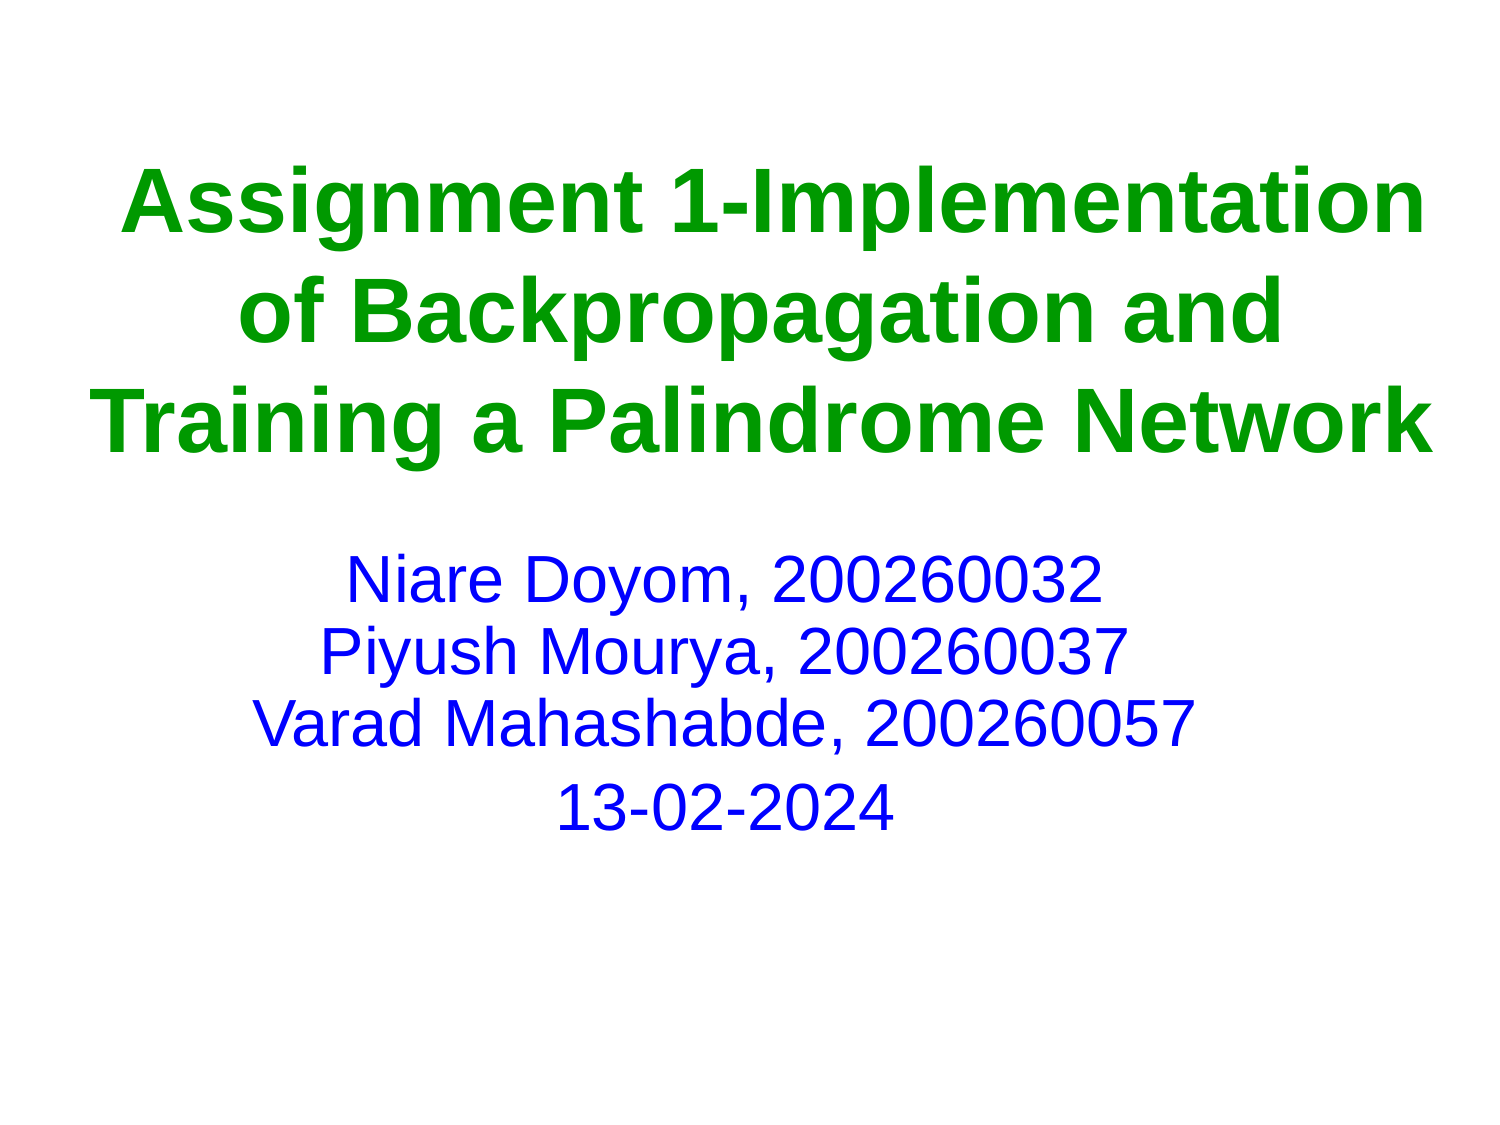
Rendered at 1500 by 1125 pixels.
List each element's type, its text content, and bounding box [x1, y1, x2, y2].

title Assignment 1-Implementation of Backpropagation and Training a Palindrome Network [50, 125, 1475, 488]
subtitle Niare Doyom, 200260032 Piyush Mourya, 200260037 Varad Mahashabde, 200260057 13-02-2024 [19, 537, 1432, 800]
